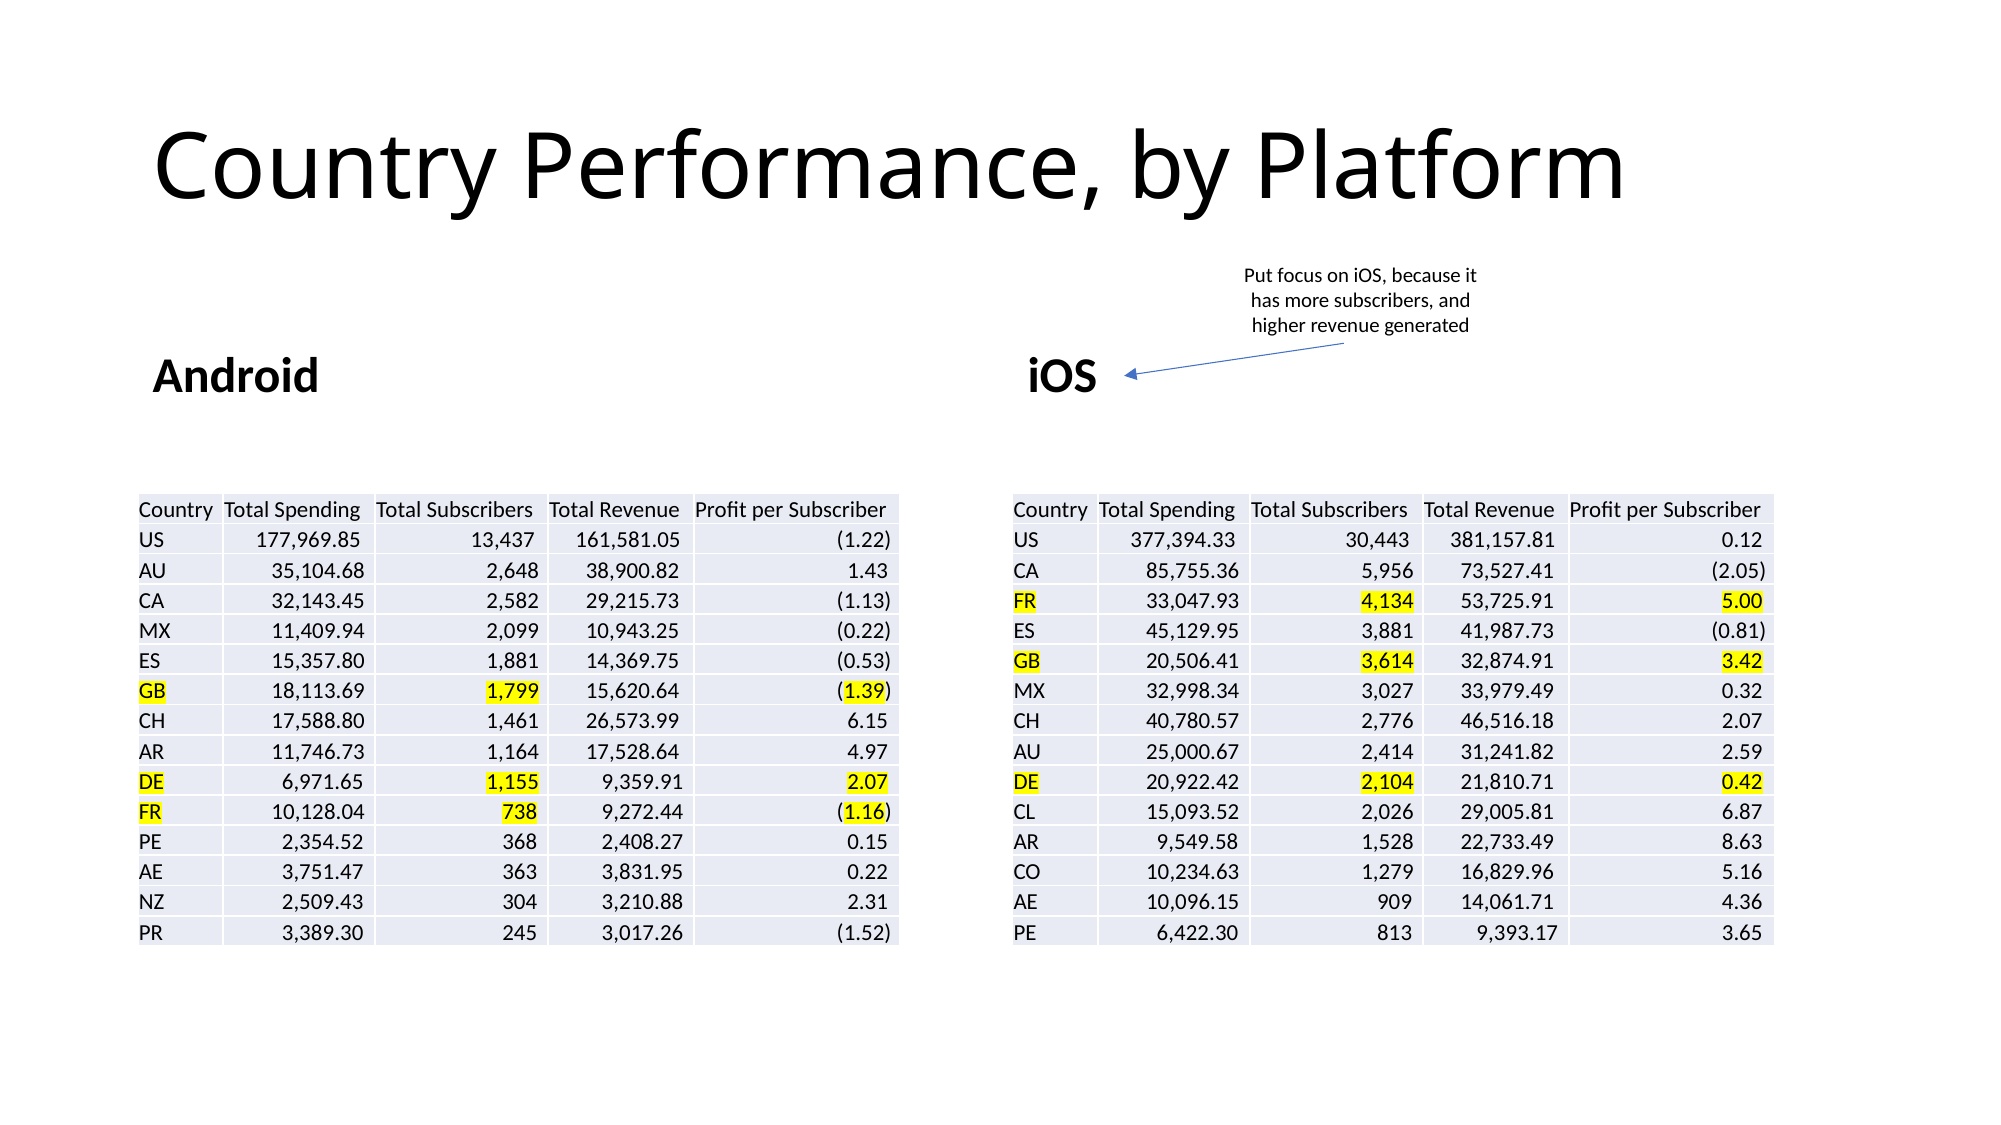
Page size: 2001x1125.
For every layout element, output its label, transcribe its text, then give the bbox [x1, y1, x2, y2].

table_cell 10,234.63 [1099, 856, 1249, 885]
list iOS [1012, 275, 1863, 411]
table_cell PR [139, 917, 222, 945]
table_cell MX [1013, 675, 1097, 704]
table_cell ES [1013, 615, 1097, 643]
table_cell 40,780.57 [1099, 705, 1249, 734]
table_cell 2,648 [376, 554, 547, 583]
table_cell 6,971.65 [224, 766, 374, 794]
title Country Performance, by Platform [137, 59, 1863, 278]
table_cell 35,104.68 [224, 554, 374, 583]
table_cell 9,272.44 [549, 796, 693, 824]
table_cell 46,516.18 [1424, 705, 1568, 734]
table_cell 3,027 [1251, 675, 1422, 704]
table_cell 32,143.45 [224, 585, 374, 613]
table_cell 5.16 [1570, 856, 1774, 885]
table_cell CH [1013, 705, 1097, 734]
table_cell 11,409.94 [224, 615, 374, 643]
table_cell 2,582 [376, 585, 547, 613]
table_cell 5,956 [1251, 554, 1422, 583]
table_cell FR [1013, 585, 1097, 613]
table_cell 813 [1251, 917, 1422, 945]
table_cell 17,588.80 [224, 705, 374, 734]
table_cell (1.22) [695, 524, 899, 553]
table_cell 15,093.52 [1099, 796, 1249, 824]
table_cell 161,581.05 [549, 524, 693, 553]
table_cell FR [139, 796, 222, 824]
table_cell GB [1013, 645, 1097, 673]
table_header Country [139, 494, 222, 523]
table_cell CA [1013, 554, 1097, 583]
table_cell 909 [1251, 886, 1422, 915]
table_cell AE [139, 856, 222, 885]
table_header Total Spending [1099, 494, 1249, 523]
table_cell 2,026 [1251, 796, 1422, 824]
table_cell AR [1013, 826, 1097, 854]
table_cell 245 [376, 917, 547, 945]
table_cell 26,573.99 [549, 705, 693, 734]
table_cell 3,210.88 [549, 886, 693, 915]
table_cell 1,155 [376, 766, 547, 794]
table_header Profit per Subscriber [695, 494, 899, 523]
table_cell 0.12 [1570, 524, 1774, 553]
table_cell 45,129.95 [1099, 615, 1249, 643]
table_cell 1,279 [1251, 856, 1422, 885]
table_cell (1.13) [695, 585, 899, 613]
table_cell CH [139, 705, 222, 734]
table_cell 29,215.73 [549, 585, 693, 613]
table_cell 14,061.71 [1424, 886, 1568, 915]
table_cell 0.42 [1570, 766, 1774, 794]
table_cell 25,000.67 [1099, 736, 1249, 764]
table_cell (0.22) [695, 615, 899, 643]
table_cell AU [1013, 736, 1097, 764]
table_cell 17,528.64 [549, 736, 693, 764]
table_cell 3,881 [1251, 615, 1422, 643]
table_cell 3.42 [1570, 645, 1774, 673]
table_cell 1,799 [376, 675, 547, 704]
table_cell 3,614 [1251, 645, 1422, 673]
table_cell 1,461 [376, 705, 547, 734]
table_cell 3,751.47 [224, 856, 374, 885]
table_cell 2,408.27 [549, 826, 693, 854]
table_cell US [139, 524, 222, 553]
table_cell 2.59 [1570, 736, 1774, 764]
table_cell 32,998.34 [1099, 675, 1249, 704]
table_cell 9,393.17 [1424, 917, 1568, 945]
table_cell PE [139, 826, 222, 854]
table_cell 3.65 [1570, 917, 1774, 945]
table_cell 2.31 [695, 886, 899, 915]
table_cell 304 [376, 886, 547, 915]
table_header Total Revenue [549, 494, 693, 523]
table_cell 15,620.64 [549, 675, 693, 704]
table_cell 33,979.49 [1424, 675, 1568, 704]
list Android [137, 275, 984, 411]
table_cell 4.97 [695, 736, 899, 764]
table_header Country [1013, 494, 1097, 523]
table_cell (1.52) [695, 917, 899, 945]
table_header Total Subscribers [1251, 494, 1422, 523]
table_cell 85,755.36 [1099, 554, 1249, 583]
table_cell 53,725.91 [1424, 585, 1568, 613]
table_cell 32,874.91 [1424, 645, 1568, 673]
table_cell 4.36 [1570, 886, 1774, 915]
table_cell 6.87 [1570, 796, 1774, 824]
text_box Put focus on iOS, because it has more subscribers, and higher revenue generated [1213, 254, 1508, 344]
table_cell 2,099 [376, 615, 547, 643]
table_cell CA [139, 585, 222, 613]
table_cell 368 [376, 826, 547, 854]
table_cell US [1013, 524, 1097, 553]
table_header Total Spending [224, 494, 374, 523]
table_cell GB [139, 675, 222, 704]
table_cell DE [139, 766, 222, 794]
table_cell 0.22 [695, 856, 899, 885]
table_cell 1.43 [695, 554, 899, 583]
table_cell AU [139, 554, 222, 583]
table_cell (2.05) [1570, 554, 1774, 583]
table_cell 1,164 [376, 736, 547, 764]
table_cell (1.39) [695, 675, 899, 704]
table_header Total Revenue [1424, 494, 1568, 523]
table_cell 2,354.52 [224, 826, 374, 854]
table_cell 4,134 [1251, 585, 1422, 613]
table_cell 33,047.93 [1099, 585, 1249, 613]
table_cell 9,359.91 [549, 766, 693, 794]
table_cell 5.00 [1570, 585, 1774, 613]
table_cell 3,017.26 [549, 917, 693, 945]
table_cell 363 [376, 856, 547, 885]
table_cell 31,241.82 [1424, 736, 1568, 764]
table_cell 11,746.73 [224, 736, 374, 764]
table_cell 2,509.43 [224, 886, 374, 915]
table_header Total Subscribers [376, 494, 547, 523]
table_cell 2.07 [1570, 705, 1774, 734]
table_cell 177,969.85 [224, 524, 374, 553]
table_cell 738 [376, 796, 547, 824]
table_cell NZ [139, 886, 222, 915]
table_cell (0.53) [695, 645, 899, 673]
table_cell ES [139, 645, 222, 673]
table_cell 1,528 [1251, 826, 1422, 854]
table_cell PE [1013, 917, 1097, 945]
table_cell 9,549.58 [1099, 826, 1249, 854]
table_cell AR [139, 736, 222, 764]
table_cell 3,389.30 [224, 917, 374, 945]
table_cell 3,831.95 [549, 856, 693, 885]
table_cell 20,506.41 [1099, 645, 1249, 673]
table_cell 2,414 [1251, 736, 1422, 764]
table_cell 16,829.96 [1424, 856, 1568, 885]
table_cell 14,369.75 [549, 645, 693, 673]
table_cell 21,810.71 [1424, 766, 1568, 794]
table_cell 10,128.04 [224, 796, 374, 824]
table_cell 10,943.25 [549, 615, 693, 643]
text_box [1124, 343, 1344, 376]
table_cell 6,422.30 [1099, 917, 1249, 945]
table_cell 29,005.81 [1424, 796, 1568, 824]
table_cell (1.16) [695, 796, 899, 824]
table_cell 1,881 [376, 645, 547, 673]
table_cell 22,733.49 [1424, 826, 1568, 854]
table_cell 18,113.69 [224, 675, 374, 704]
table_cell 15,357.80 [224, 645, 374, 673]
table_cell AE [1013, 886, 1097, 915]
table_cell 38,900.82 [549, 554, 693, 583]
table_cell (0.81) [1570, 615, 1774, 643]
table_cell 8.63 [1570, 826, 1774, 854]
table_cell 2,776 [1251, 705, 1422, 734]
table_cell 30,443 [1251, 524, 1422, 553]
table_cell 10,096.15 [1099, 886, 1249, 915]
table_cell 377,394.33 [1099, 524, 1249, 553]
table_cell 13,437 [376, 524, 547, 553]
table_cell 381,157.81 [1424, 524, 1568, 553]
table_cell 0.15 [695, 826, 899, 854]
table_cell 41,987.73 [1424, 615, 1568, 643]
table_cell CO [1013, 856, 1097, 885]
table_header Profit per Subscriber [1570, 494, 1774, 523]
table_cell 6.15 [695, 705, 899, 734]
table_cell 0.32 [1570, 675, 1774, 704]
table_cell 73,527.41 [1424, 554, 1568, 583]
table_cell 2,104 [1251, 766, 1422, 794]
table_cell DE [1013, 766, 1097, 794]
table_cell CL [1013, 796, 1097, 824]
table_cell 20,922.42 [1099, 766, 1249, 794]
table_cell MX [139, 615, 222, 643]
table_cell 2.07 [695, 766, 899, 794]
